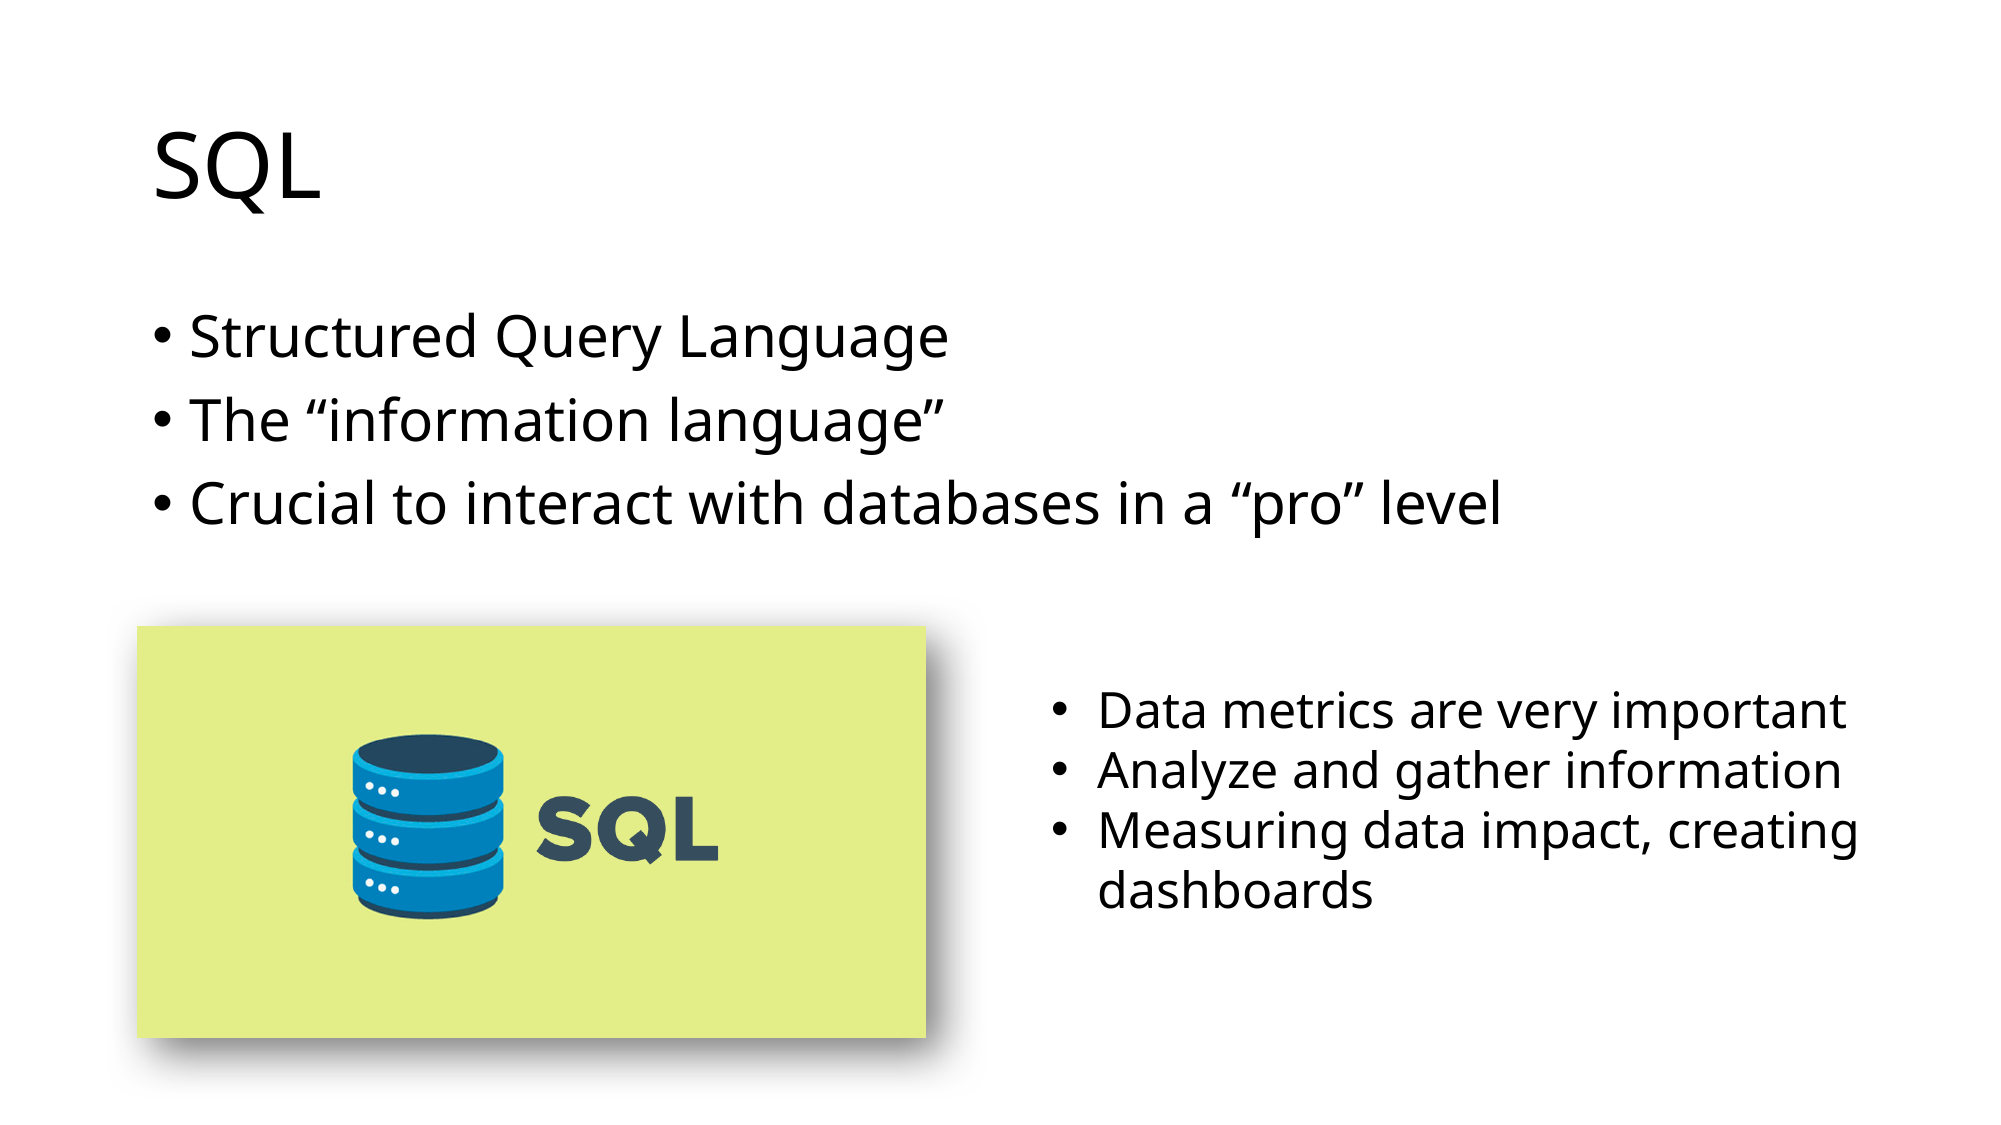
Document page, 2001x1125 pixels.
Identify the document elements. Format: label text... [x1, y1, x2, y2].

picture [137, 626, 926, 1038]
list Structured Query Language The “information language” Crucial to interact with databases in a “pro” level [137, 299, 1863, 671]
title SQL [137, 59, 1863, 278]
text_box Data metrics are very important Analyze and gather information Measuring data impact, creating dashboards [1036, 670, 1900, 926]
